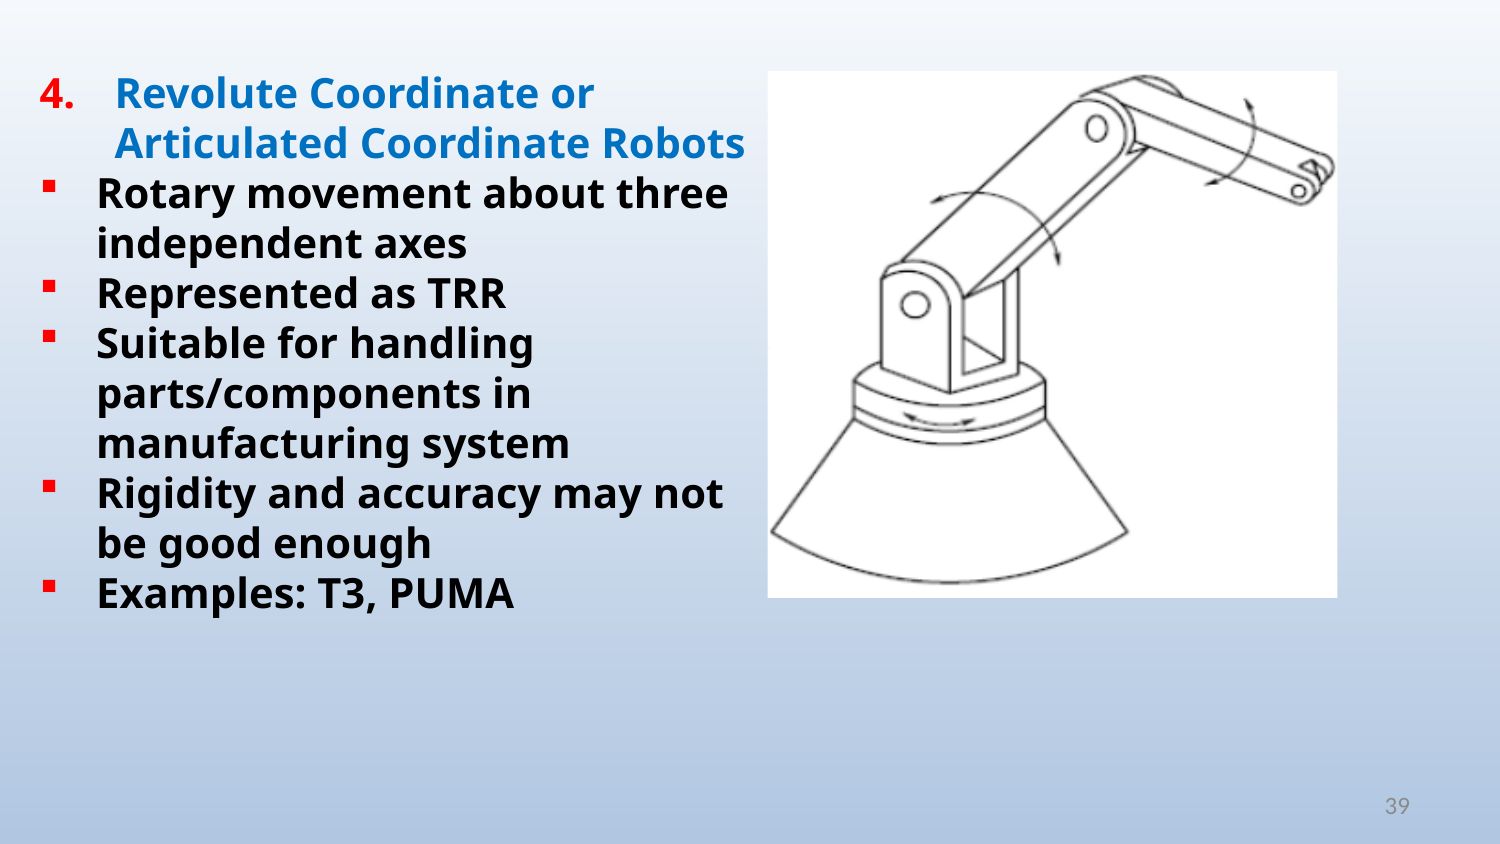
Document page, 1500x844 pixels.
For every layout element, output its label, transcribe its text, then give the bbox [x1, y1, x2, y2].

picture [767, 71, 1338, 598]
slide_number 39 [1074, 782, 1425, 827]
text_box Revolute Coordinate or Articulated Coordinate Robots Rotary movement about three independent axes Represented as TRR Suitable for handling parts/components in manufacturing system Rigidity and accuracy may not be good enough Examples: T3, PUMA [24, 9, 788, 844]
